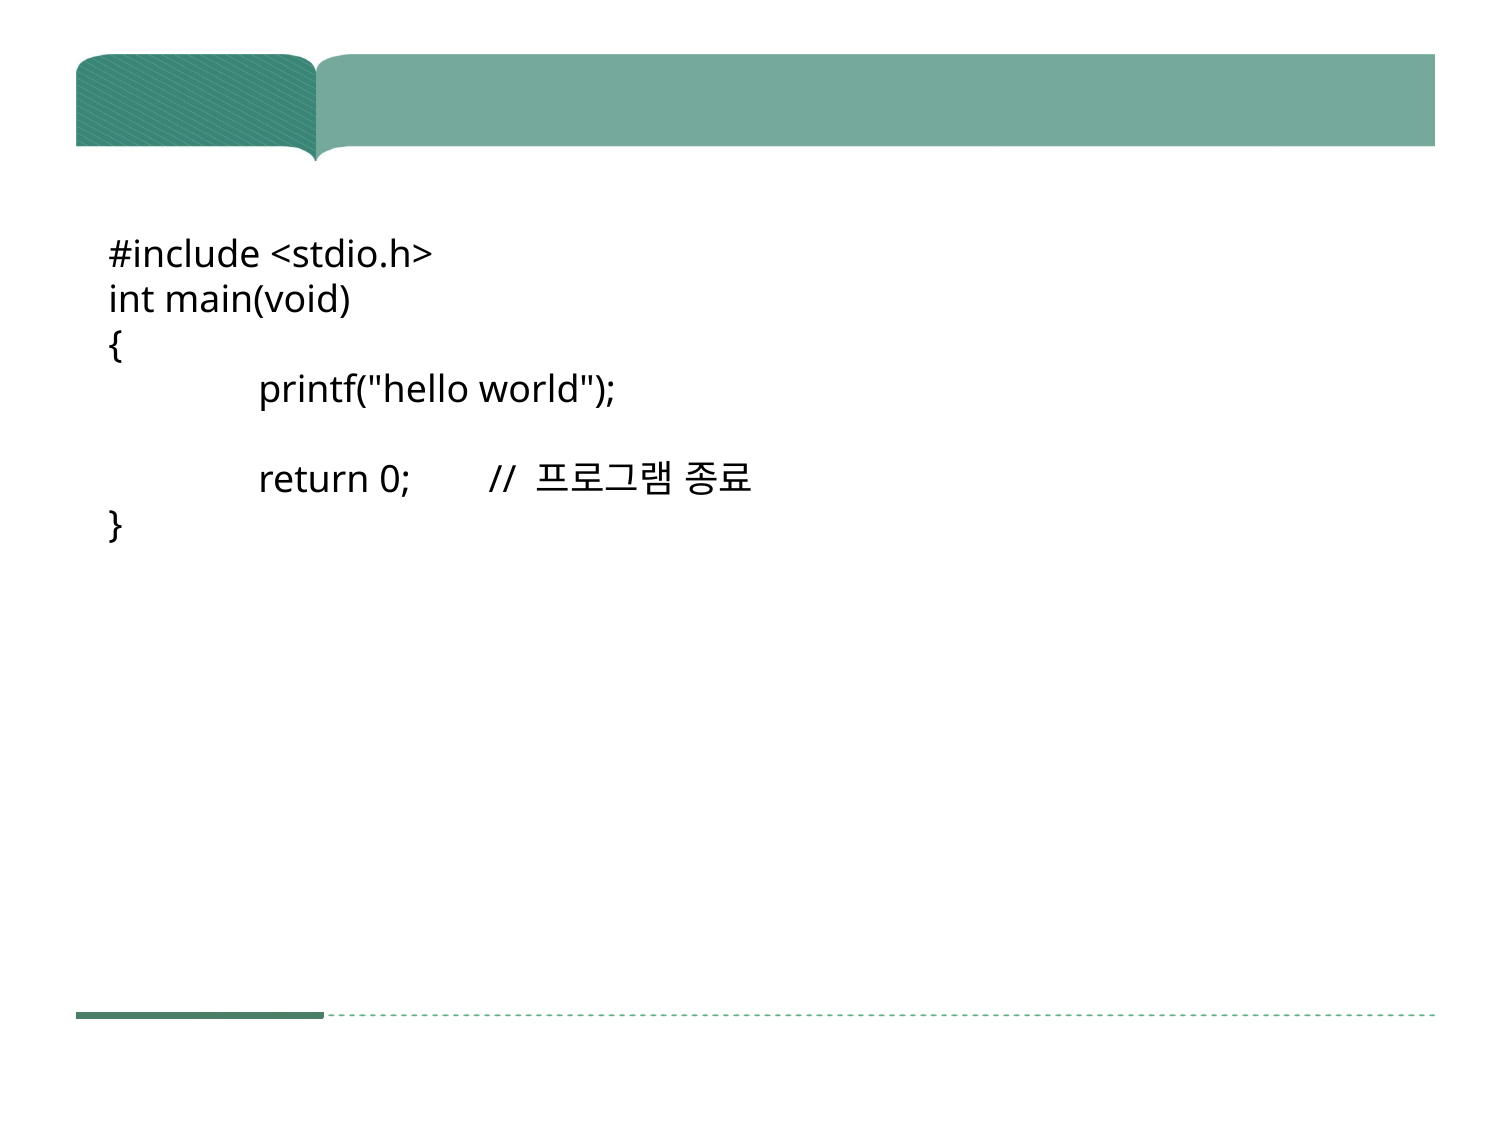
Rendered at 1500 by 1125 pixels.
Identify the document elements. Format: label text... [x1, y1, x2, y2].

picture [76, 1006, 1435, 1026]
text_box #include <stdio.h> int main(void) { printf("hello world"); return 0; // 프로그램 종료 } [93, 222, 844, 553]
picture [76, 54, 1435, 161]
